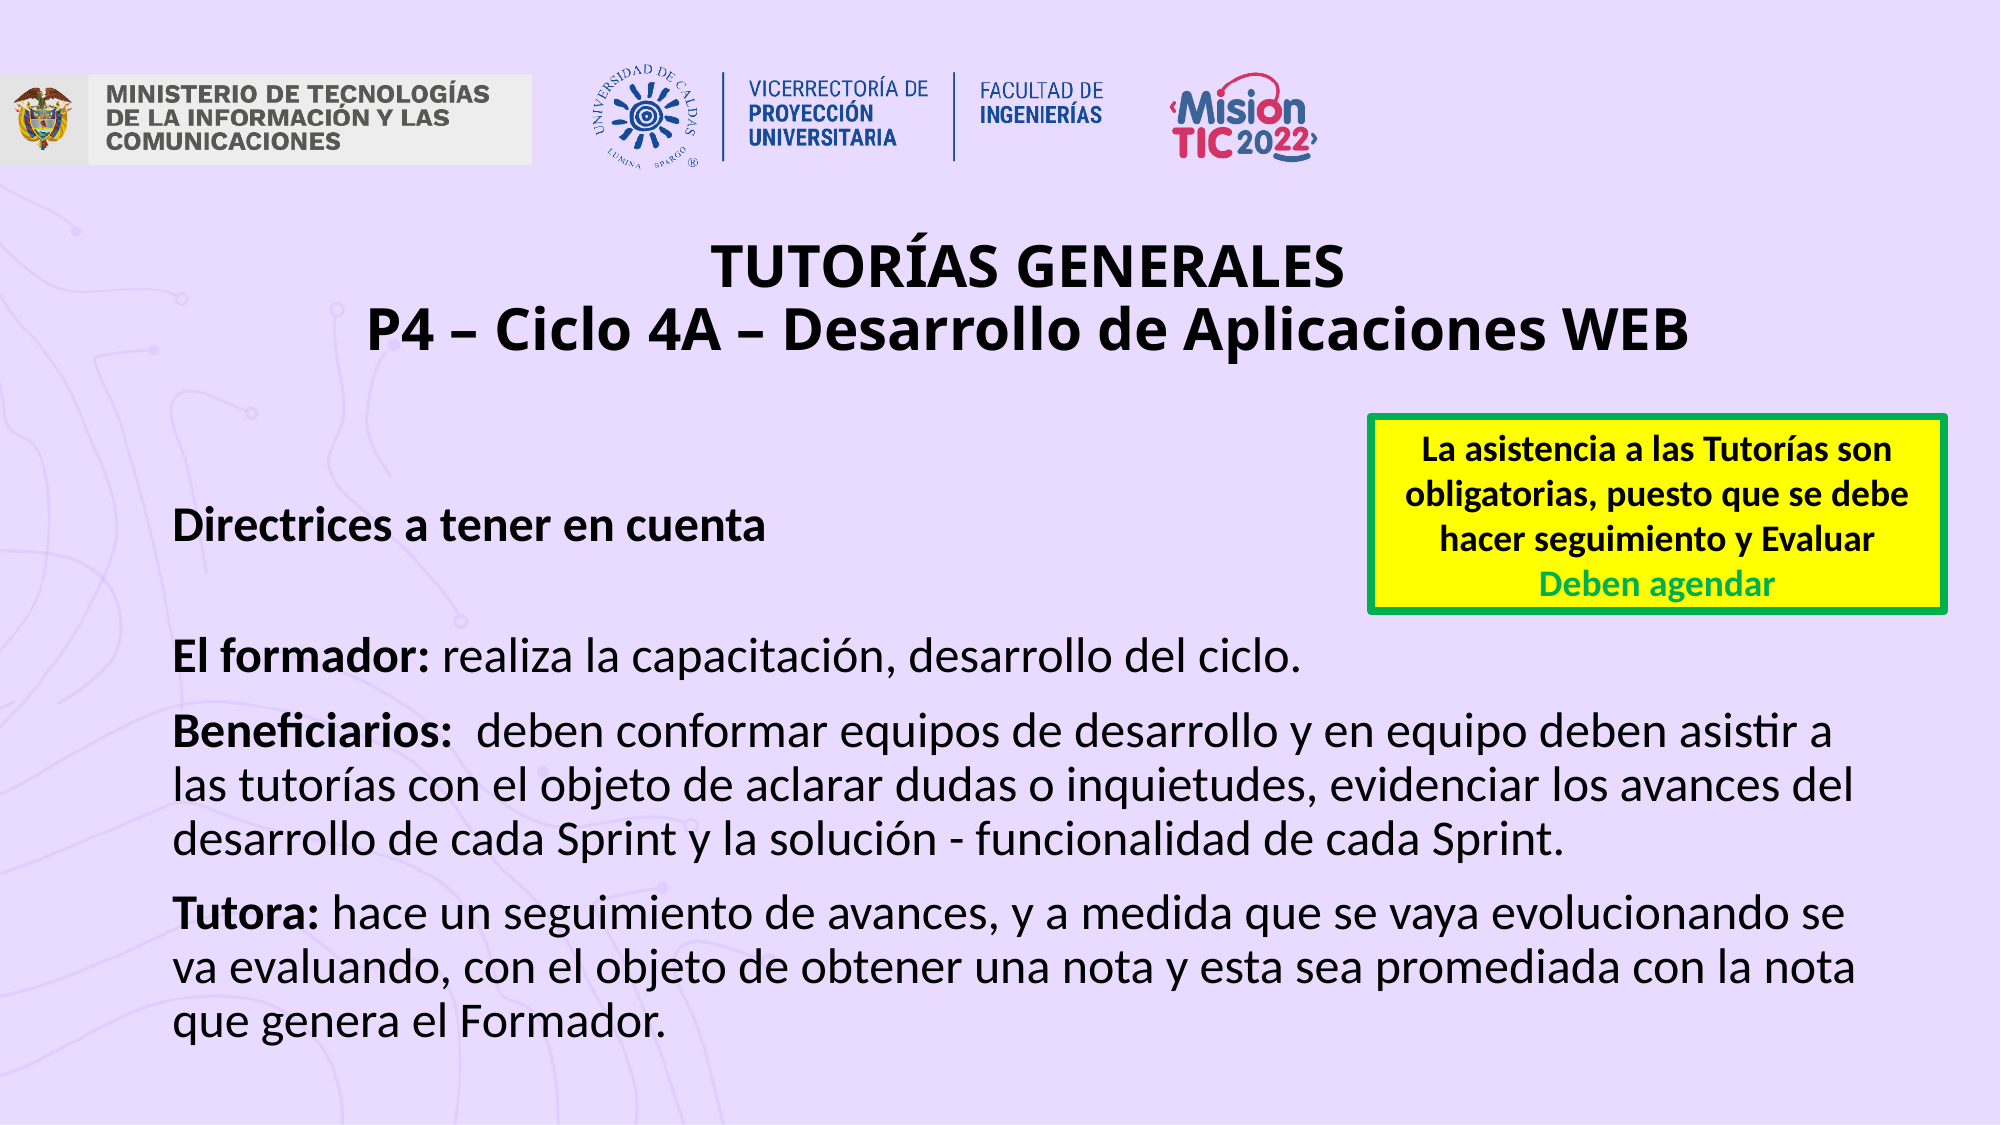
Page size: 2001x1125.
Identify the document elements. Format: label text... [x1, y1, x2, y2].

picture [0, 0, 2000, 1125]
title Directrices a tener en cuenta [157, 416, 902, 540]
text_box La asistencia a las Tutorías son obligatorias, puesto que se debe hacer seguimiento y Evaluar Deben agendar [1370, 416, 1944, 612]
list El formador: realiza la capacitación, desarrollo del ciclo. Beneficiarios: deben conformar equipos de desarrollo y en equipo deben asistir a las tutorías con el objeto de aclarar dudas o inquietudes, evidenciar los avances del desarrollo de cada Sprint y la solución - funcionalidad de cada Sprint. Tutora: hace un seguimiento de avances, y a medida que se vaya evolucionando se va evaluando, con el objeto de obtener una nota y esta sea promediada con la nota que genera el Formador. [157, 540, 1883, 1125]
text_box TUTORÍAS GENERALES P4 – Ciclo 4A – Desarrollo de Aplicaciones WEB [192, 194, 1807, 371]
